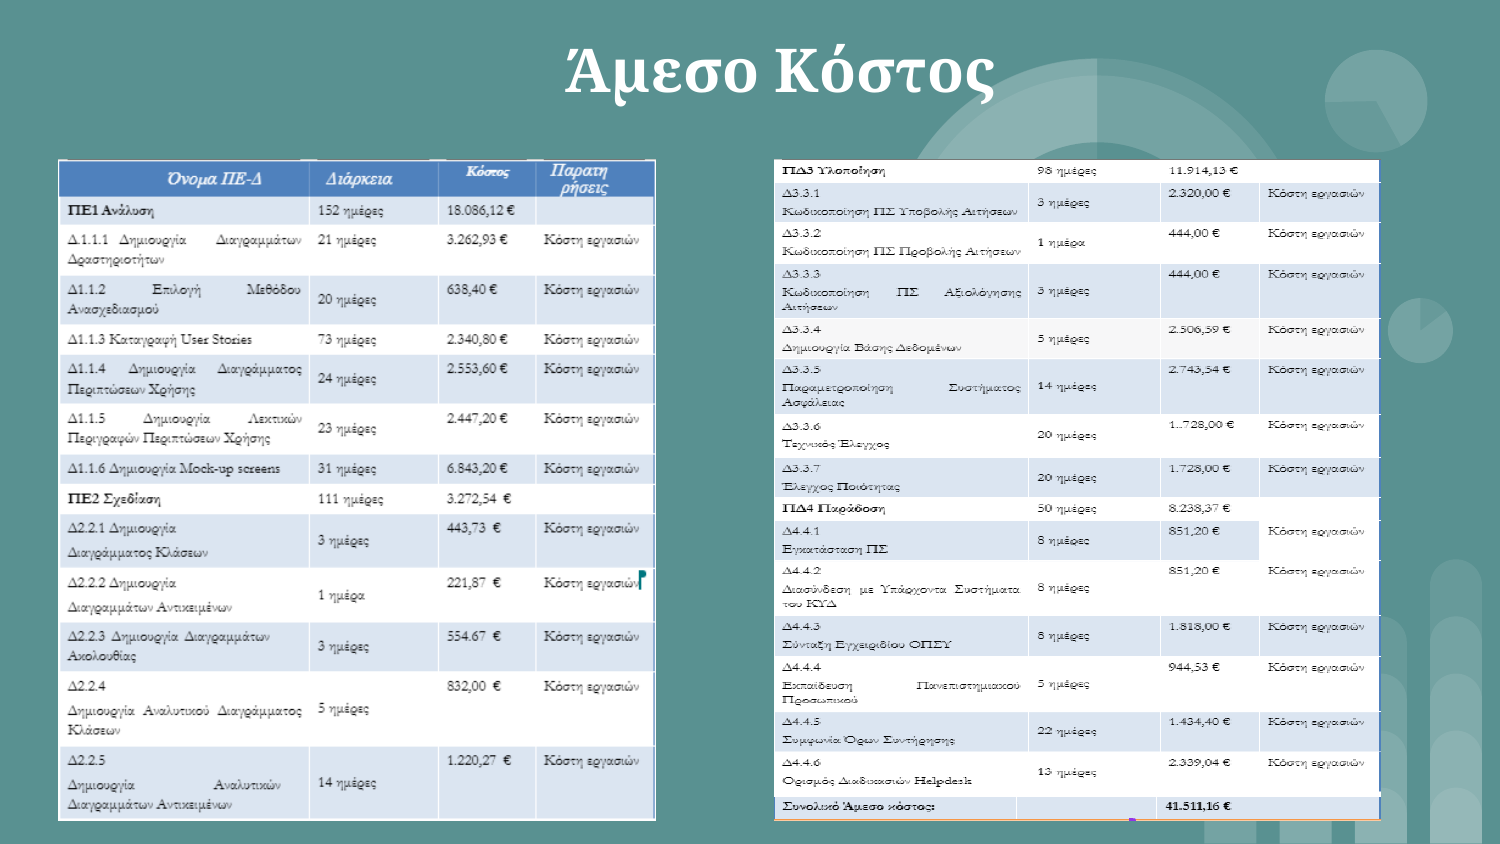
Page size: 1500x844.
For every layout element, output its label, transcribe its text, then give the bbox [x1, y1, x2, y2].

text_box Άμεσο Κόστος [550, 16, 1500, 120]
picture [58, 159, 656, 821]
picture [773, 159, 1381, 821]
